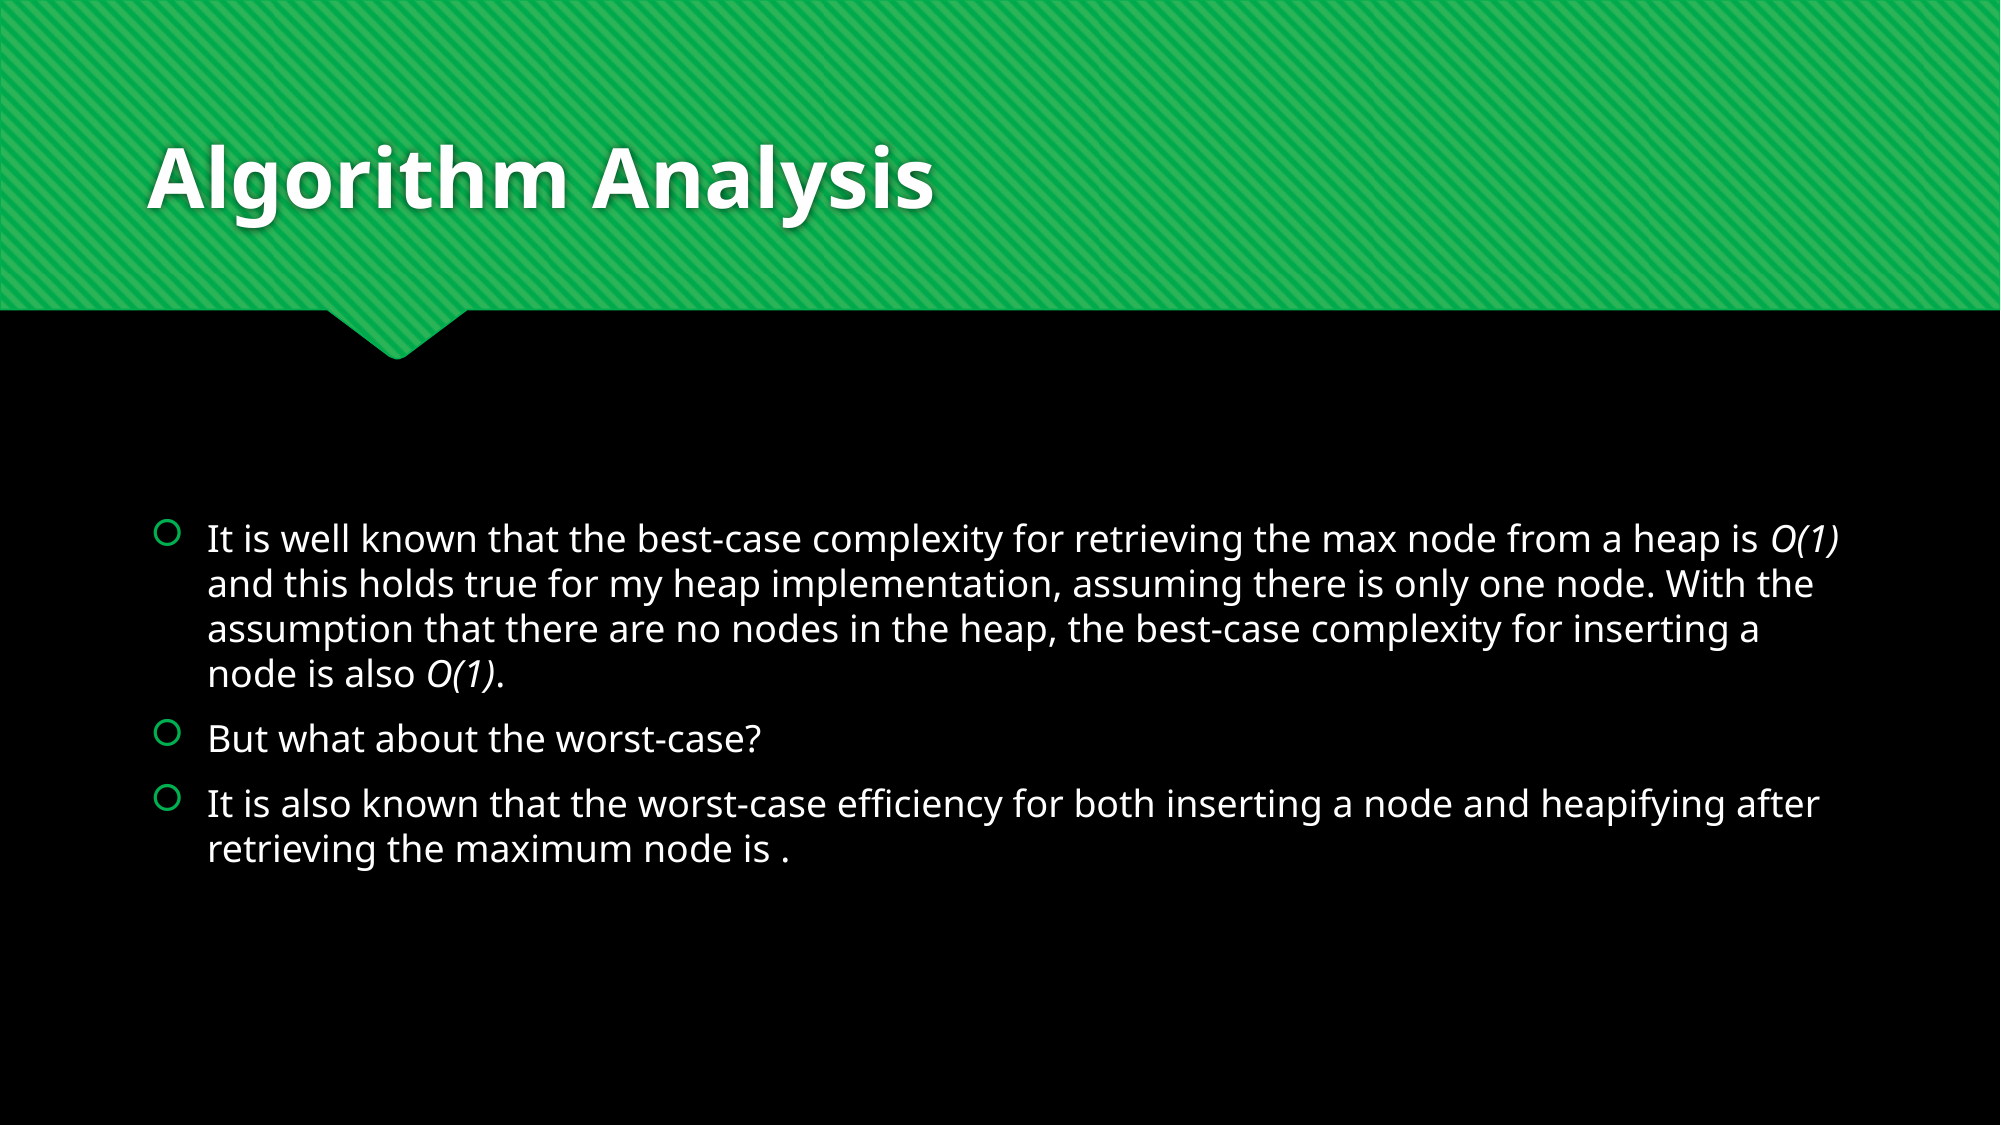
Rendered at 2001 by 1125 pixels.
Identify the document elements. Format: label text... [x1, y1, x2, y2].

title Algorithm Analysis [132, 73, 1868, 233]
